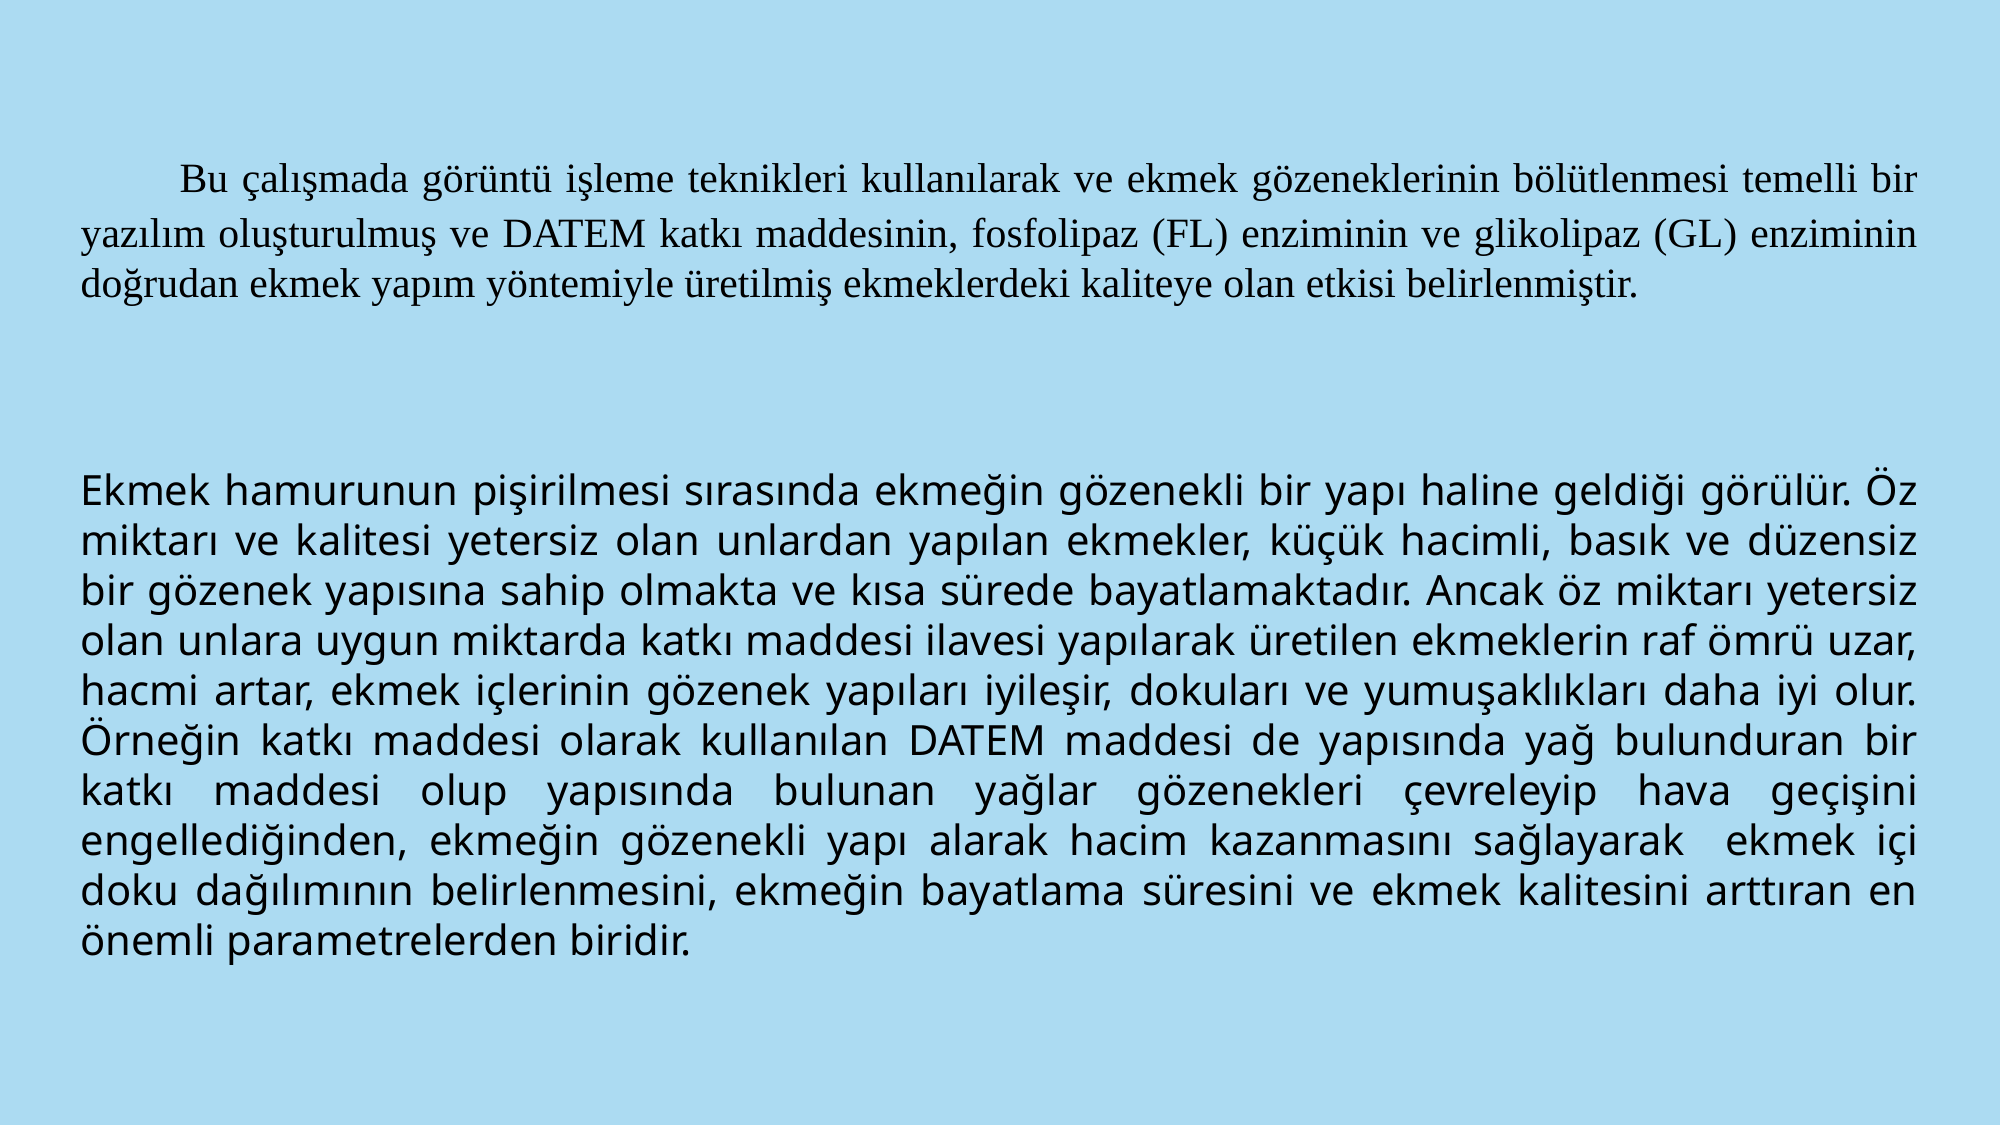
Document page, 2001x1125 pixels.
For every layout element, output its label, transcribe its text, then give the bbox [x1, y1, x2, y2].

text_box Bu çalışmada görüntü işleme teknikleri kullanılarak ve ekmek gözeneklerinin bölütlenmesi temelli bir yazılım oluşturulmuş ve DATEM katkı maddesinin, fosfolipaz (FL) enziminin ve glikolipaz (GL) enziminin doğrudan ekmek yapım yöntemiyle üretilmiş ekmeklerdeki kaliteye olan etkisi belirlenmiştir. [65, 118, 1934, 313]
text_box Ekmek hamurunun pişirilmesi sırasında ekmeğin gözenekli bir yapı haline geldiği görülür. Öz miktarı ve kalitesi yetersiz olan unlardan yapılan ekmekler, küçük hacimli, basık ve düzensiz bir gözenek yapısına sahip olmakta ve kısa sürede bayatlamaktadır. Ancak öz miktarı yetersiz olan unlara uygun miktarda katkı maddesi ilavesi yapılarak üretilen ekmeklerin raf ömrü uzar, hacmi artar, ekmek içlerinin gözenek yapıları iyileşir, dokuları ve yumuşaklıkları daha iyi olur. Örneğin katkı maddesi olarak kullanılan DATEM maddesi de yapısında yağ bulunduran bir katkı maddesi olup yapısında bulunan yağlar gözenekleri çevreleyip hava geçişini engellediğinden, ekmeğin gözenekli yapı alarak hacim kazanmasını sağlayarak ekmek içi doku dağılımının belirlenmesini, ekmeğin bayatlama süresini ve ekmek kalitesini arttıran en önemli parametrelerden biridir. [65, 456, 1934, 972]
